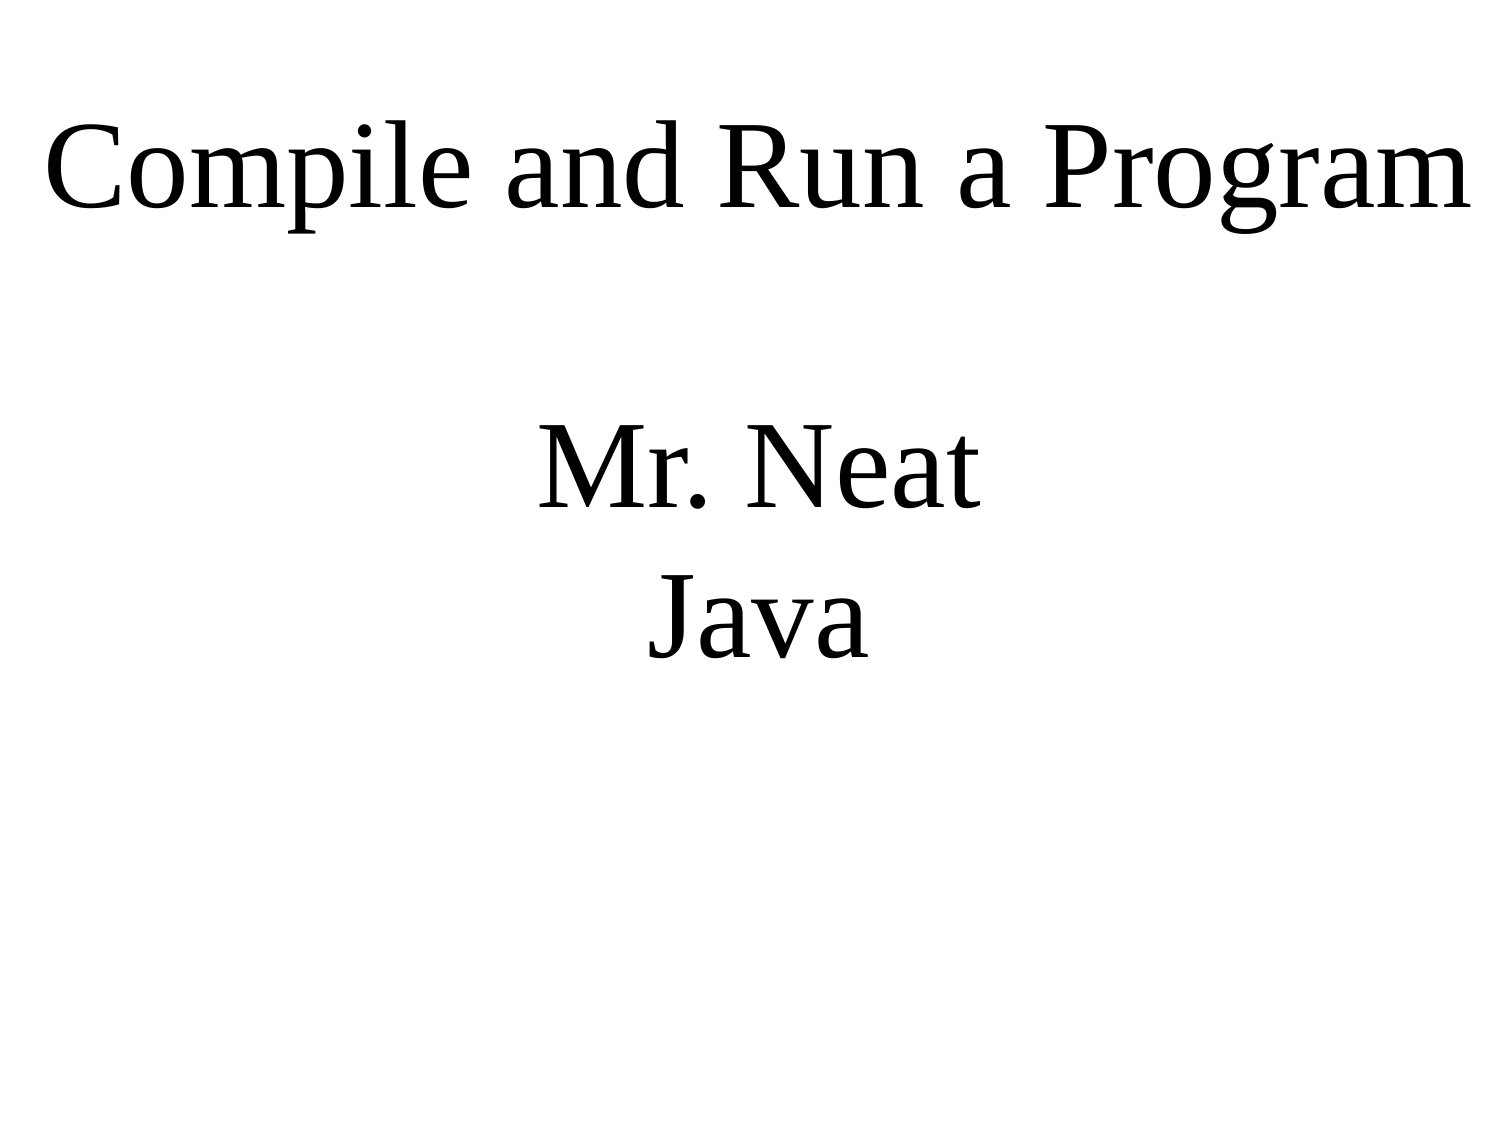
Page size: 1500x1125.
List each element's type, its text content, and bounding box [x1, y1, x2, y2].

text_box Compile and Run a Program Mr. Neat Java [21, 74, 1496, 840]
